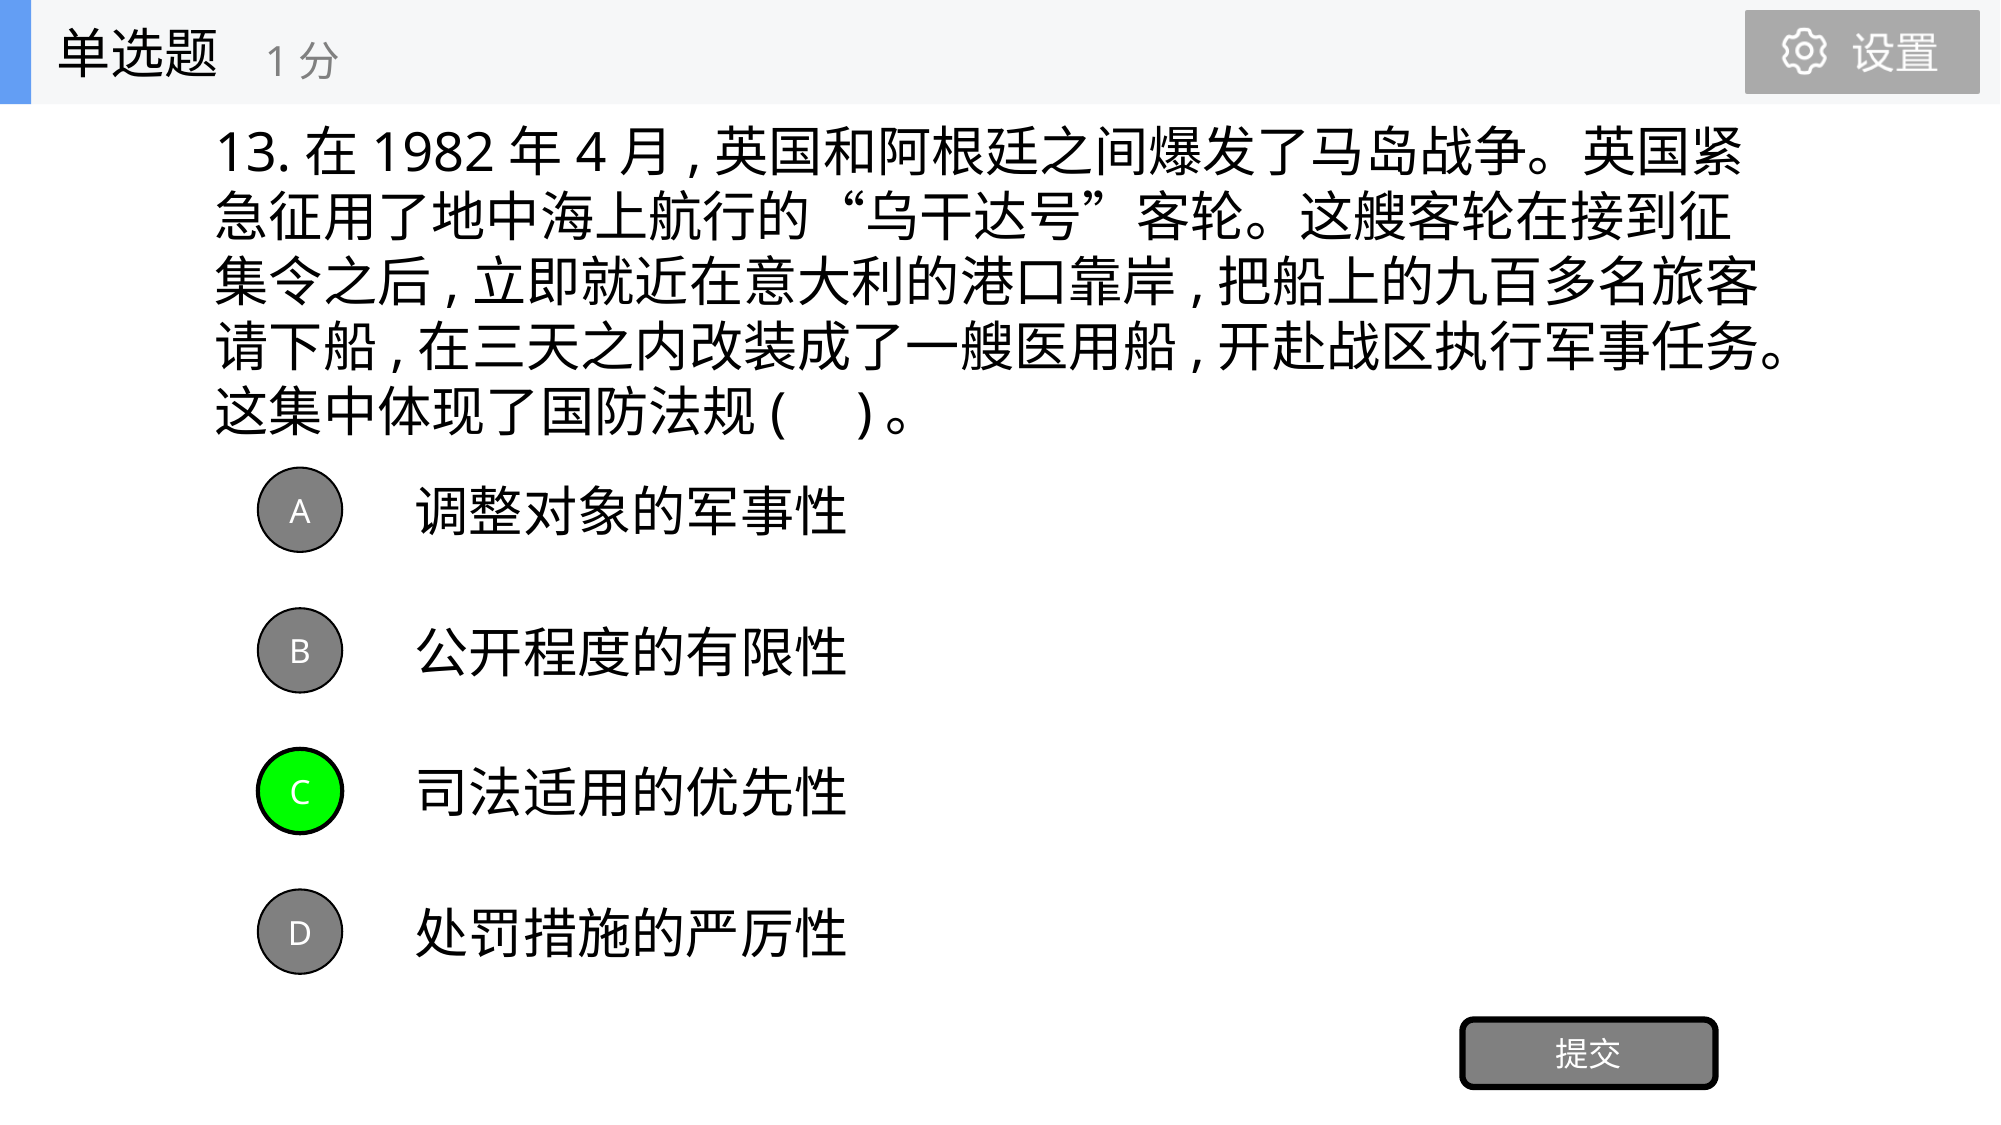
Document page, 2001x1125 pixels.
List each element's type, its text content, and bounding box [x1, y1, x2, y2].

text_box 公开程度的有限性 [399, 610, 880, 691]
text_box 调整对象的军事性 [399, 469, 880, 550]
picture [1745, 10, 1980, 94]
text_box 提交 [1461, 1018, 1717, 1089]
text_box C [256, 747, 344, 835]
text_box 司法适用的优先性 [399, 751, 880, 831]
text_box D [256, 888, 344, 975]
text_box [0, 0, 2000, 105]
text_box B [256, 607, 344, 694]
text_box 13.在1982年4月,英国和阿根廷之间爆发了马岛战争。英国紧急征用了地中海上航行的“乌干达号”客轮。这艘客轮在接到征集令之后,立即就近在意大利的港口靠岸,把船上的九百多名旅客请下船,在三天之内改装成了一艘医用船,开赴战区执行军事任务。这集中体现了国防法规( )。 [199, 110, 1786, 450]
text_box A [256, 466, 344, 553]
text_box 处罚措施的严厉性 [399, 891, 880, 972]
